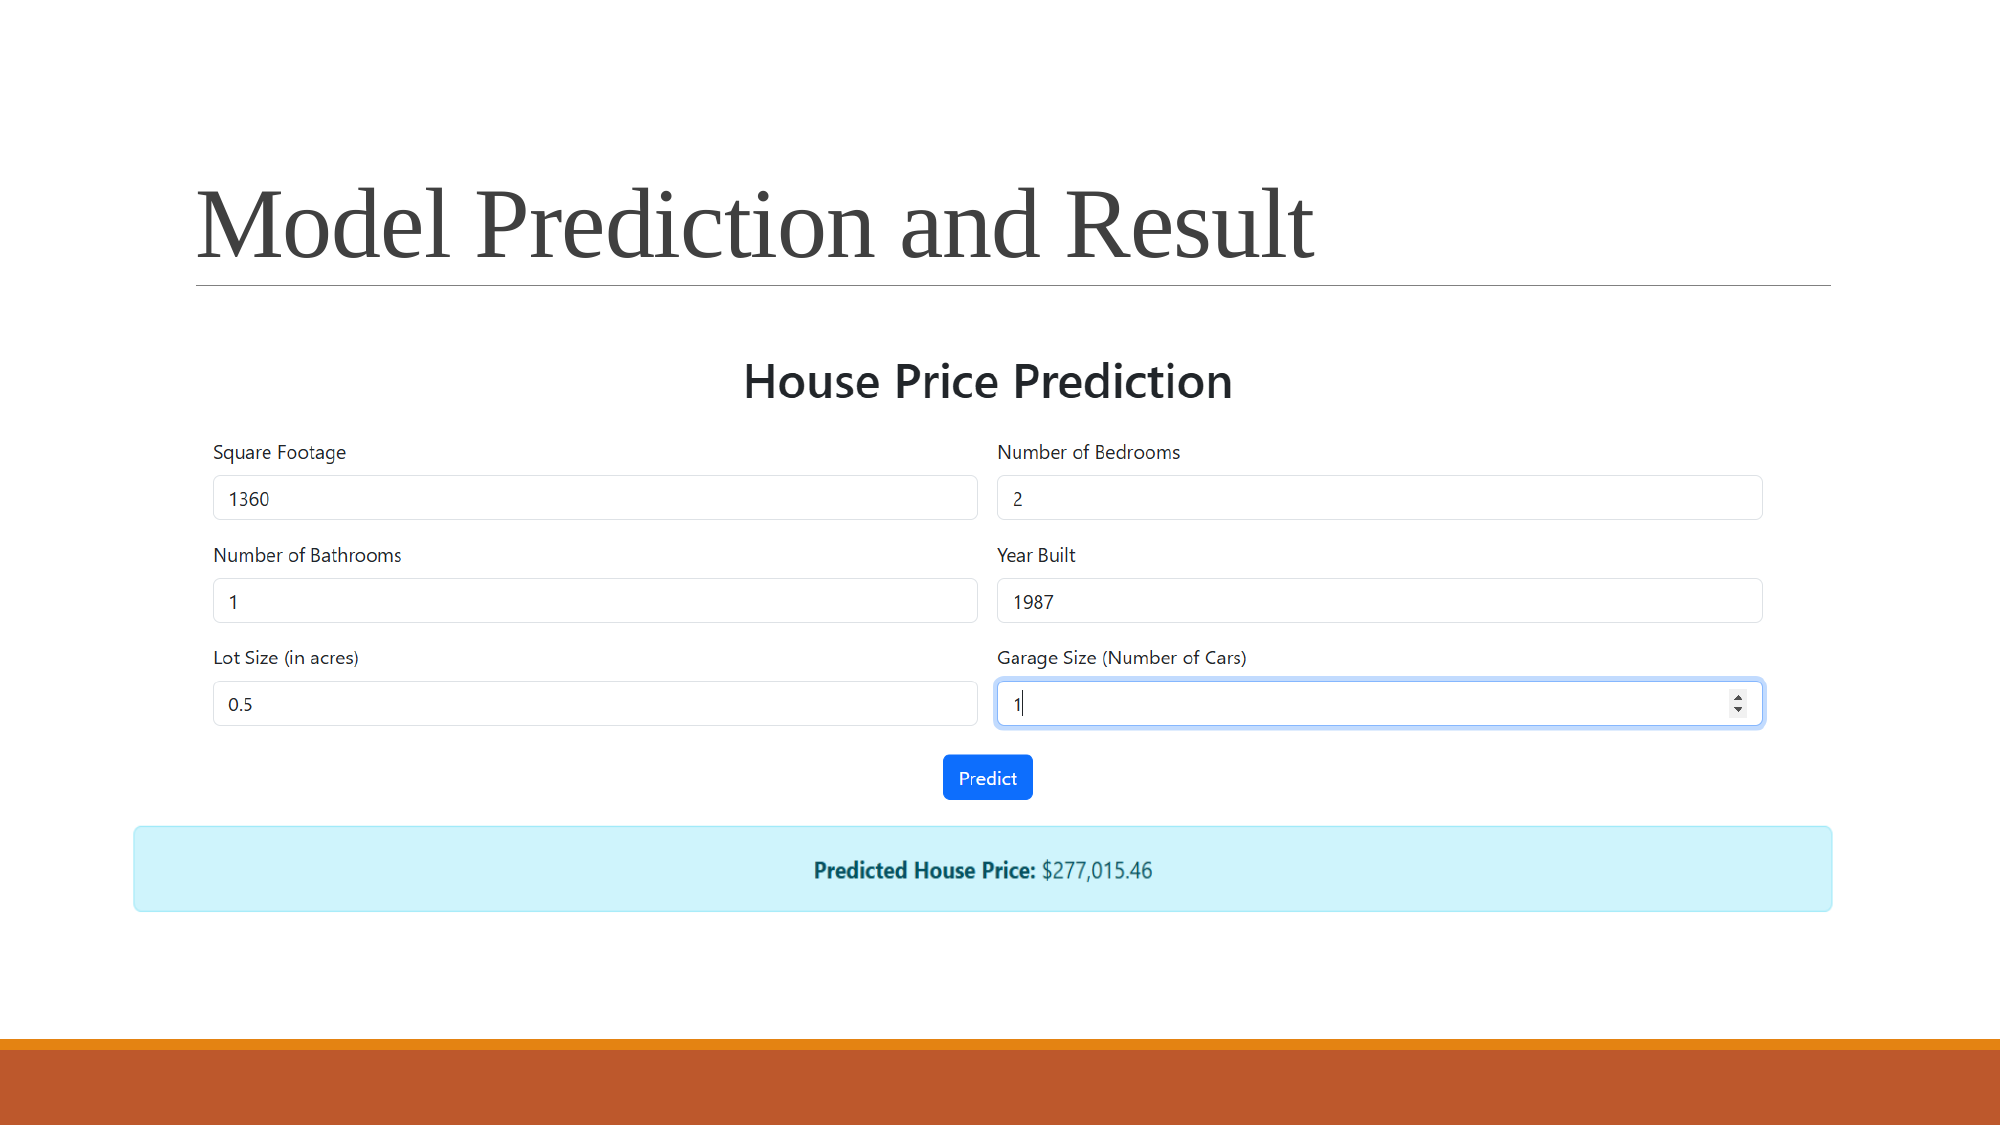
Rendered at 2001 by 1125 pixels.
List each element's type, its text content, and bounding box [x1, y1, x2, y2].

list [179, 322, 1831, 797]
picture [123, 801, 1887, 930]
title Model Prediction and Result [180, 47, 1830, 285]
